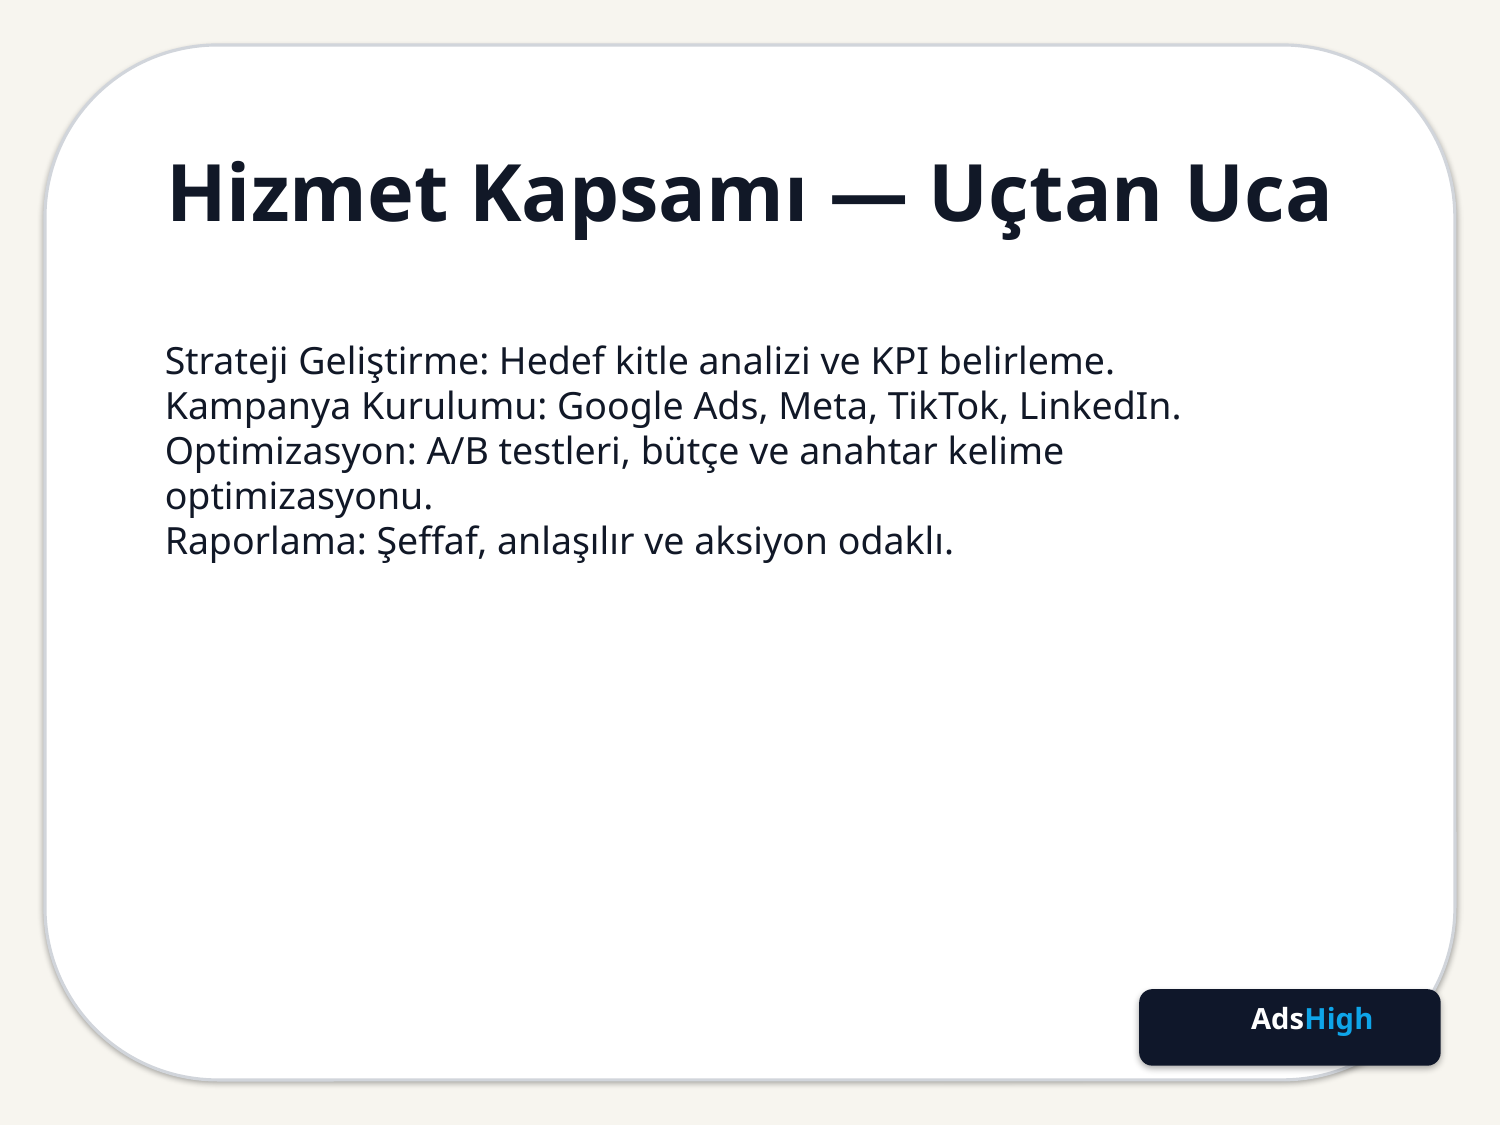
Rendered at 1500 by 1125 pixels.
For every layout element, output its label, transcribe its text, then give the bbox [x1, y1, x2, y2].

text_box AdsHigh [1236, 992, 1389, 1043]
text_box [0, 0, 1500, 1125]
text_box [1139, 989, 1441, 1066]
text_box Strateji Geliştirme: Hedef kitle analizi ve KPI belirleme. Kampanya Kurulumu: Google Ads, Meta, TikTok, LinkedIn. Optimizasyon: A/B testleri, bütçe ve anahtar kelime optimizasyonu. Raporlama: Şeffaf, anlaşılır ve aksiyon odaklı. [149, 329, 1350, 570]
text_box Hizmet Kapsamı — Uçtan Uca [151, 135, 1349, 245]
text_box [44, 44, 1456, 1081]
